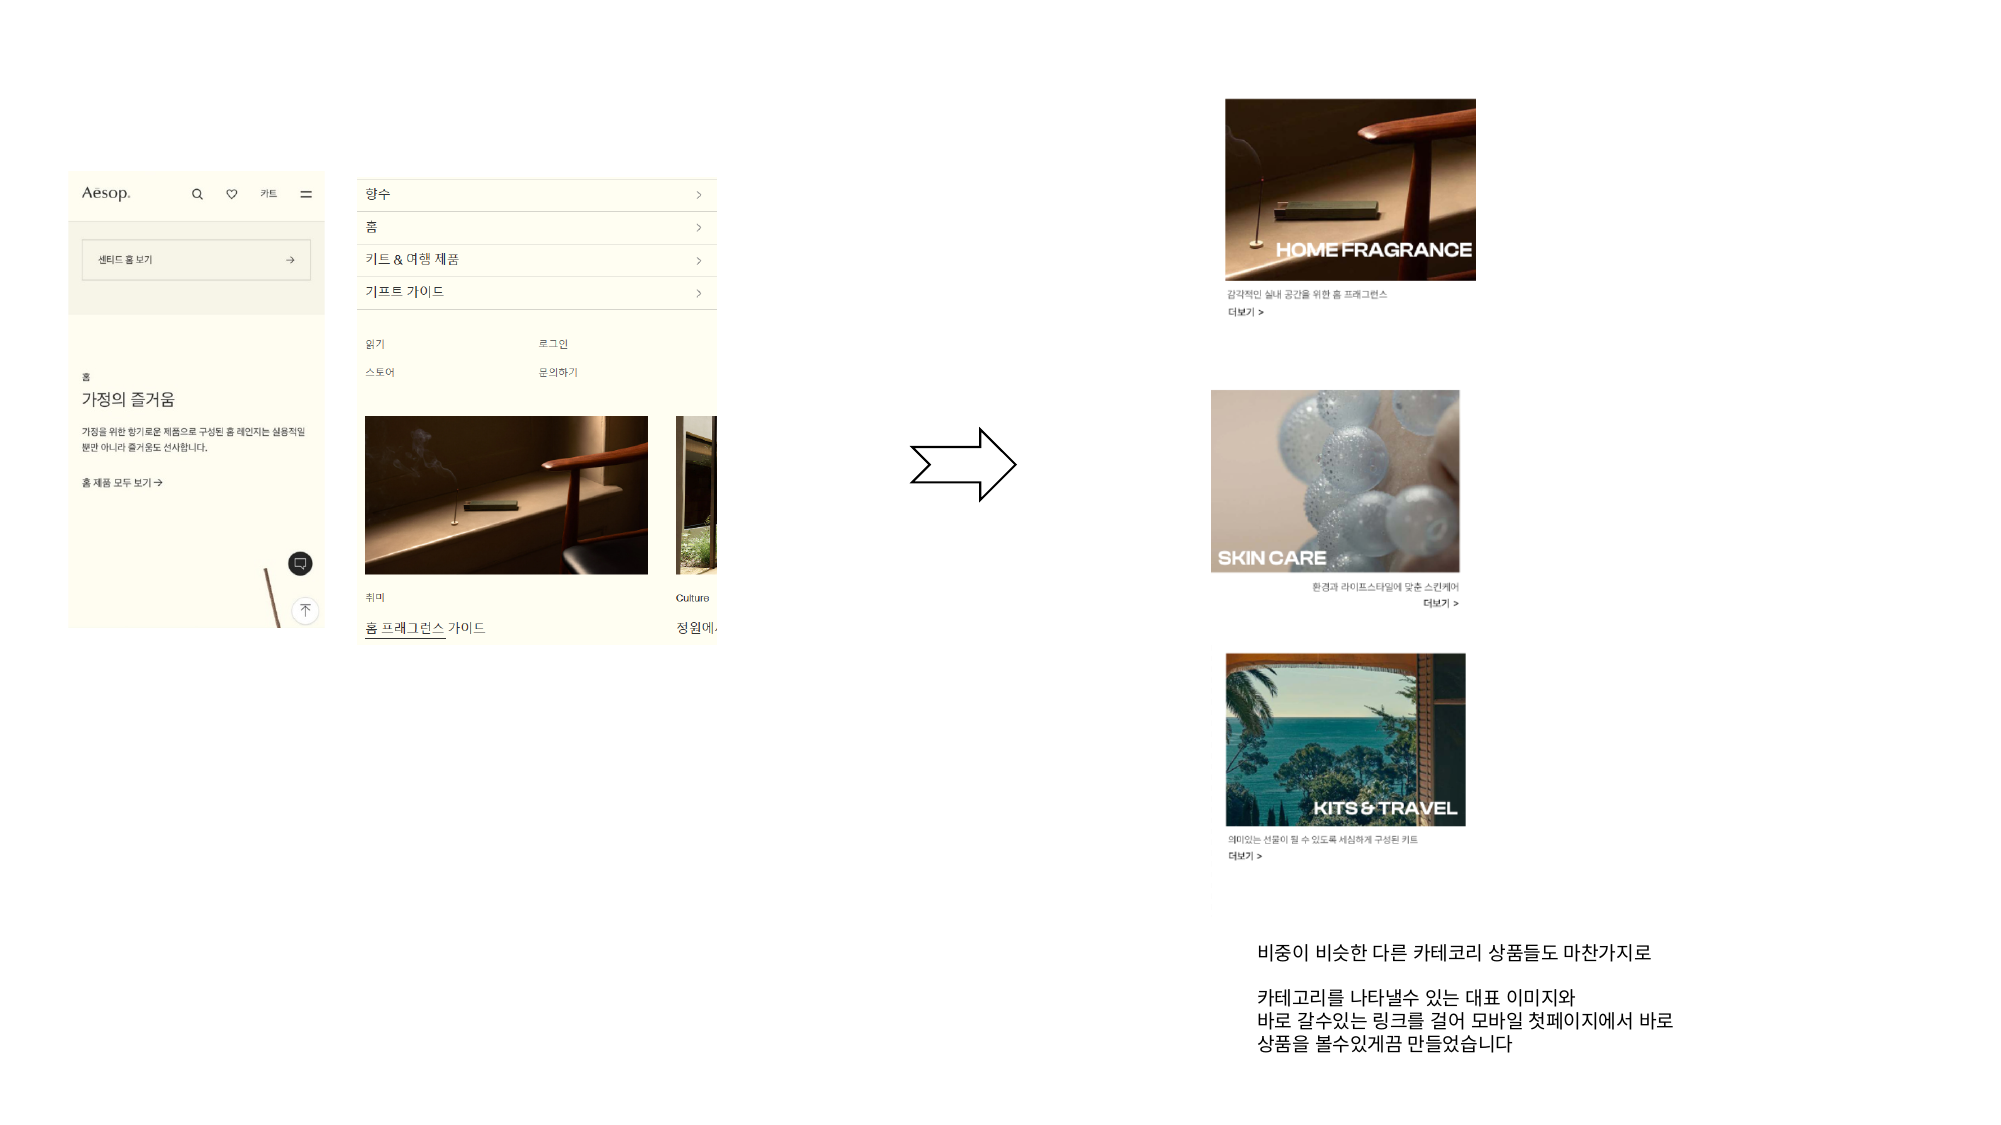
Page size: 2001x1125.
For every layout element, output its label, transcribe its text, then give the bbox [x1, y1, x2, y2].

picture [68, 171, 325, 628]
text_box 비중이 비슷한 다른 카테코리 상품들도 마찬가지로 카테고리를 나타낼수 있는 대표 이미지와 바로 갈수있는 링크를 걸어 모바일 첫페이지에서 바로 상품을 볼수있게끔 만들었습니다 [1242, 933, 1689, 1063]
picture [1211, 59, 1476, 628]
picture [1211, 644, 1466, 917]
picture [357, 177, 717, 645]
text_box [909, 426, 1018, 503]
